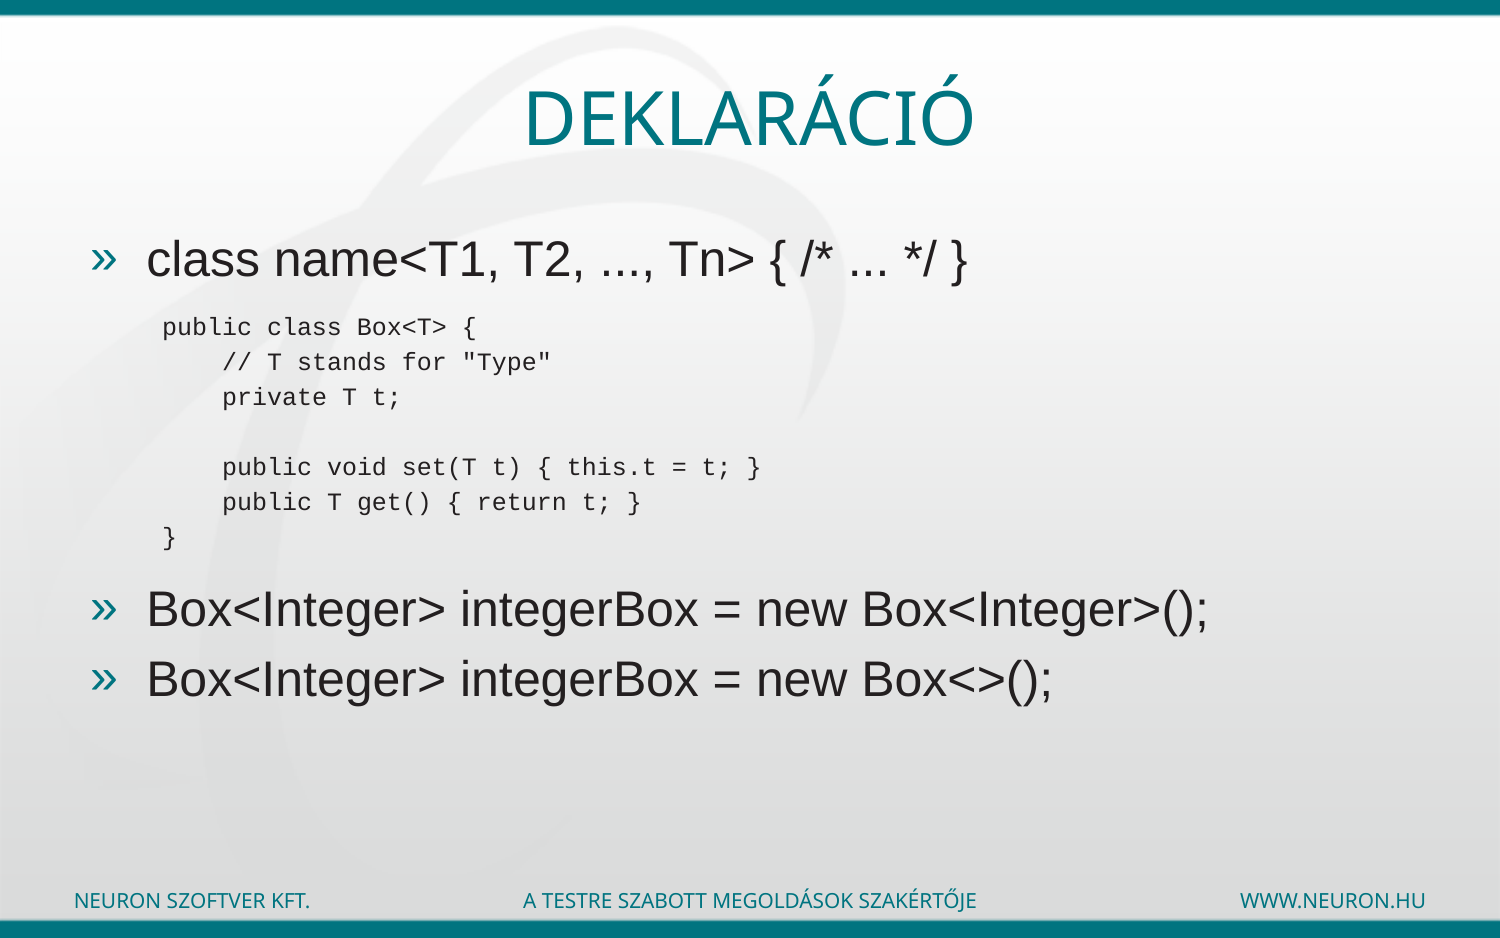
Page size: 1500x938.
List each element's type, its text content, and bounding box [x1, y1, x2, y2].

picture [0, 0, 1500, 938]
text_box public class Box<T> { // T stands for "Type" private T t; public void set(T t) { this.t = t; } public T get() { return t; } } [147, 303, 1498, 559]
list class name<T1, T2, ..., Tn> { /* ... */ } Box<Integer> integerBox = new Box<Integer>(); Box<Integer> integerBox = new Box<>(); [75, 218, 1425, 838]
title Deklaráció [75, 37, 1425, 194]
